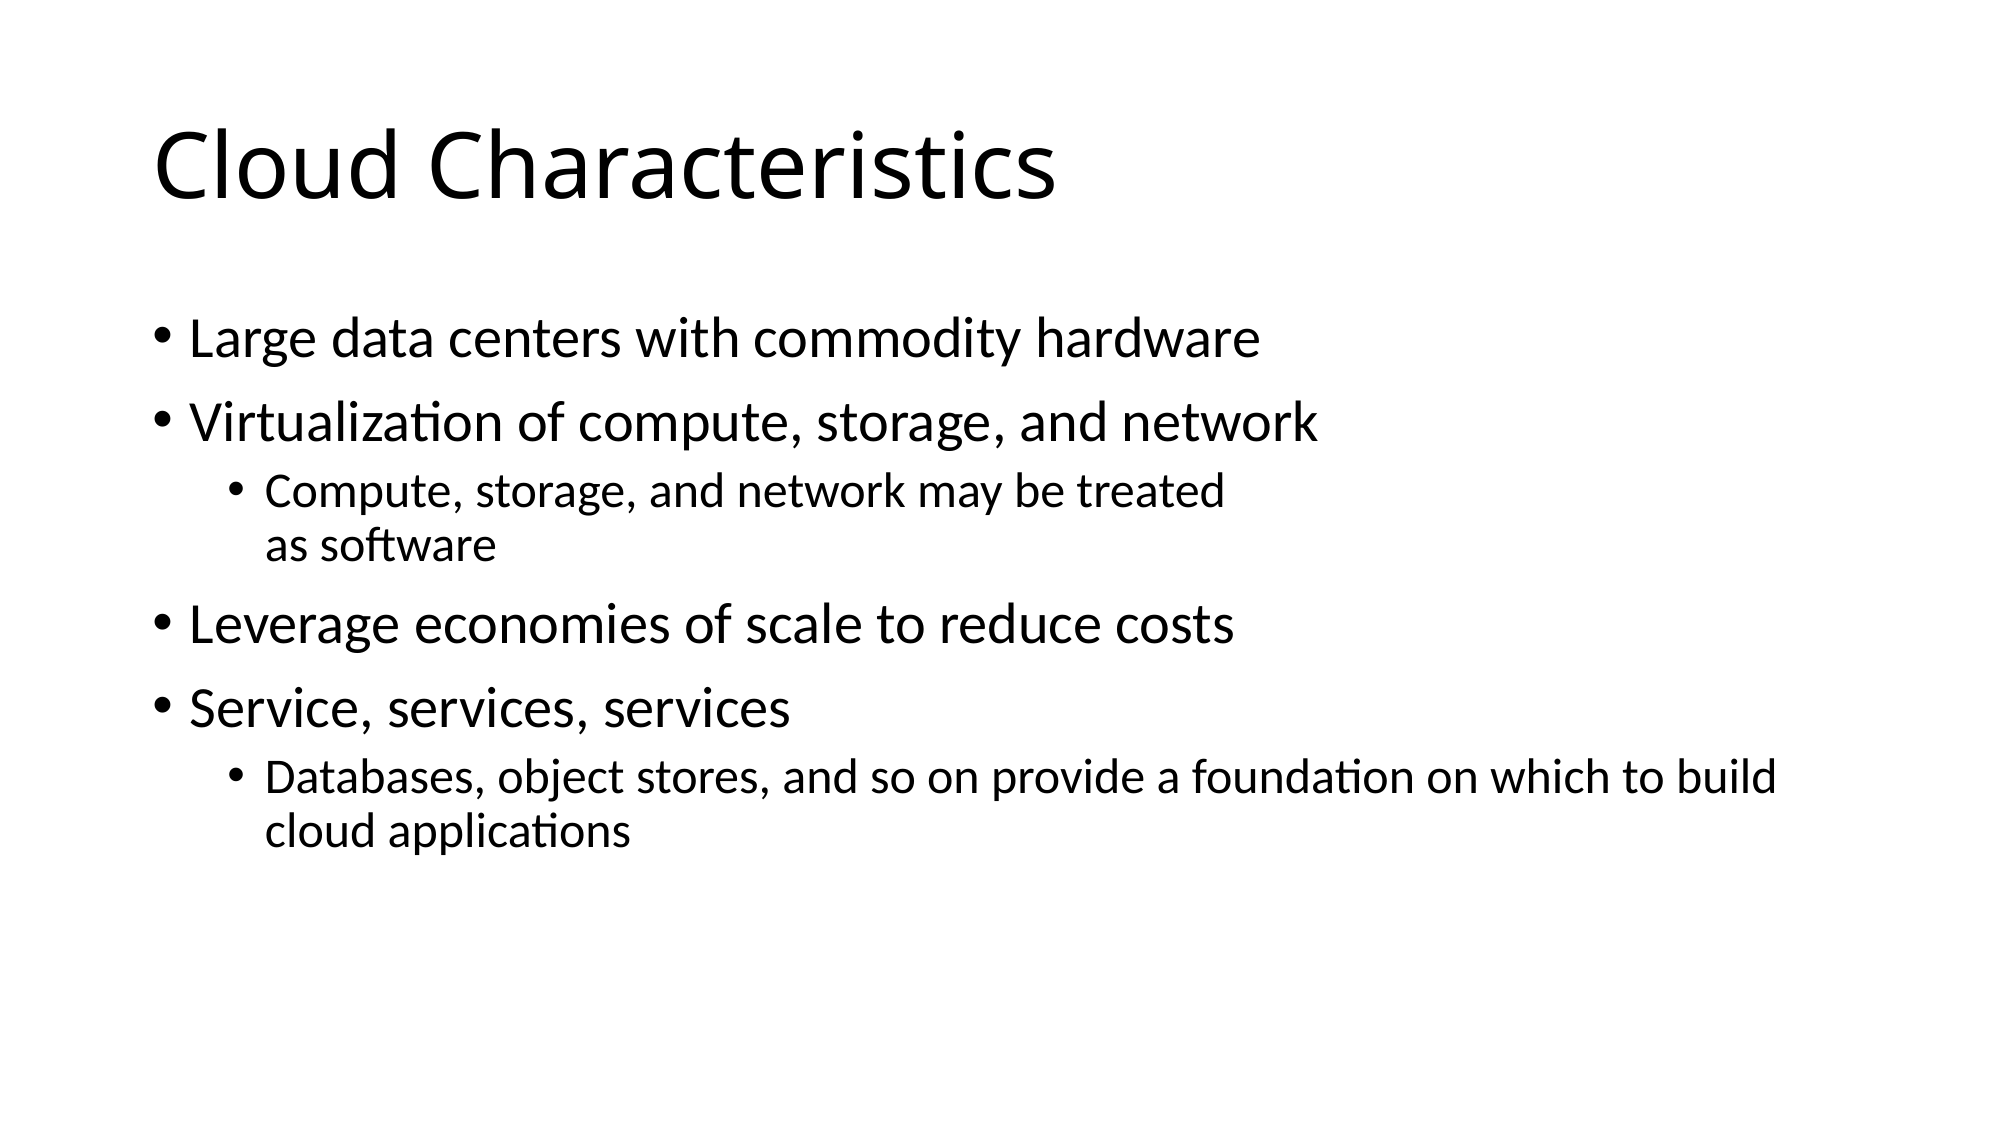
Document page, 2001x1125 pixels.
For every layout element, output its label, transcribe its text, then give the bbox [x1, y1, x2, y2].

title Cloud Characteristics [137, 59, 1863, 278]
list Large data centers with commodity hardware Virtualization of compute, storage, and network Compute, storage, and network may be treated as software Leverage economies of scale to reduce costs Service, services, services Databases, object stores, and so on provide a foundation on which to build cloud applications [137, 299, 1863, 1014]
